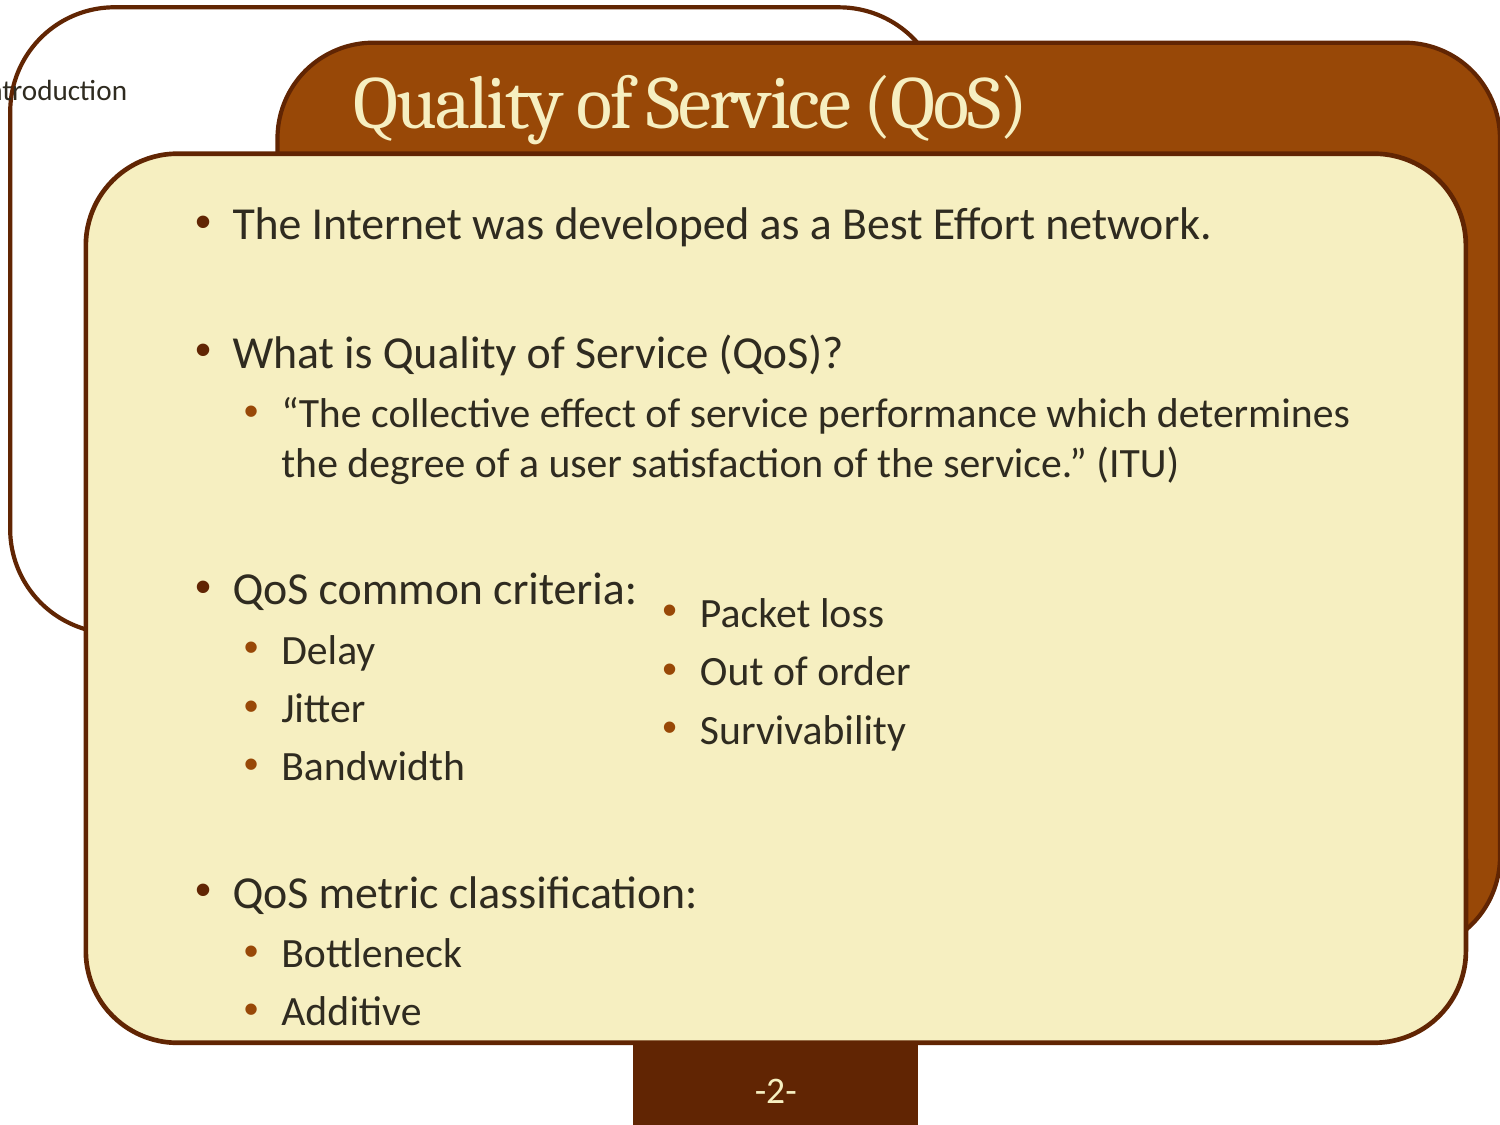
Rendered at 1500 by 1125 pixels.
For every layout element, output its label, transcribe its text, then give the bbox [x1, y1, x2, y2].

text_box Introduction [0, 64, 142, 114]
list The Internet was developed as a Best Effort network. What is Quality of Service (QoS)? “The collective effect of service performance which determines the degree of a user satisfaction of the service.” (ITU) QoS common criteria: Delay Jitter Bandwidth QoS metric classification: Bottleneck Additive [161, 186, 1412, 1050]
title Quality of Service (QoS) [338, 46, 1500, 235]
text_box Packet loss Out of order Survivability [580, 578, 926, 805]
